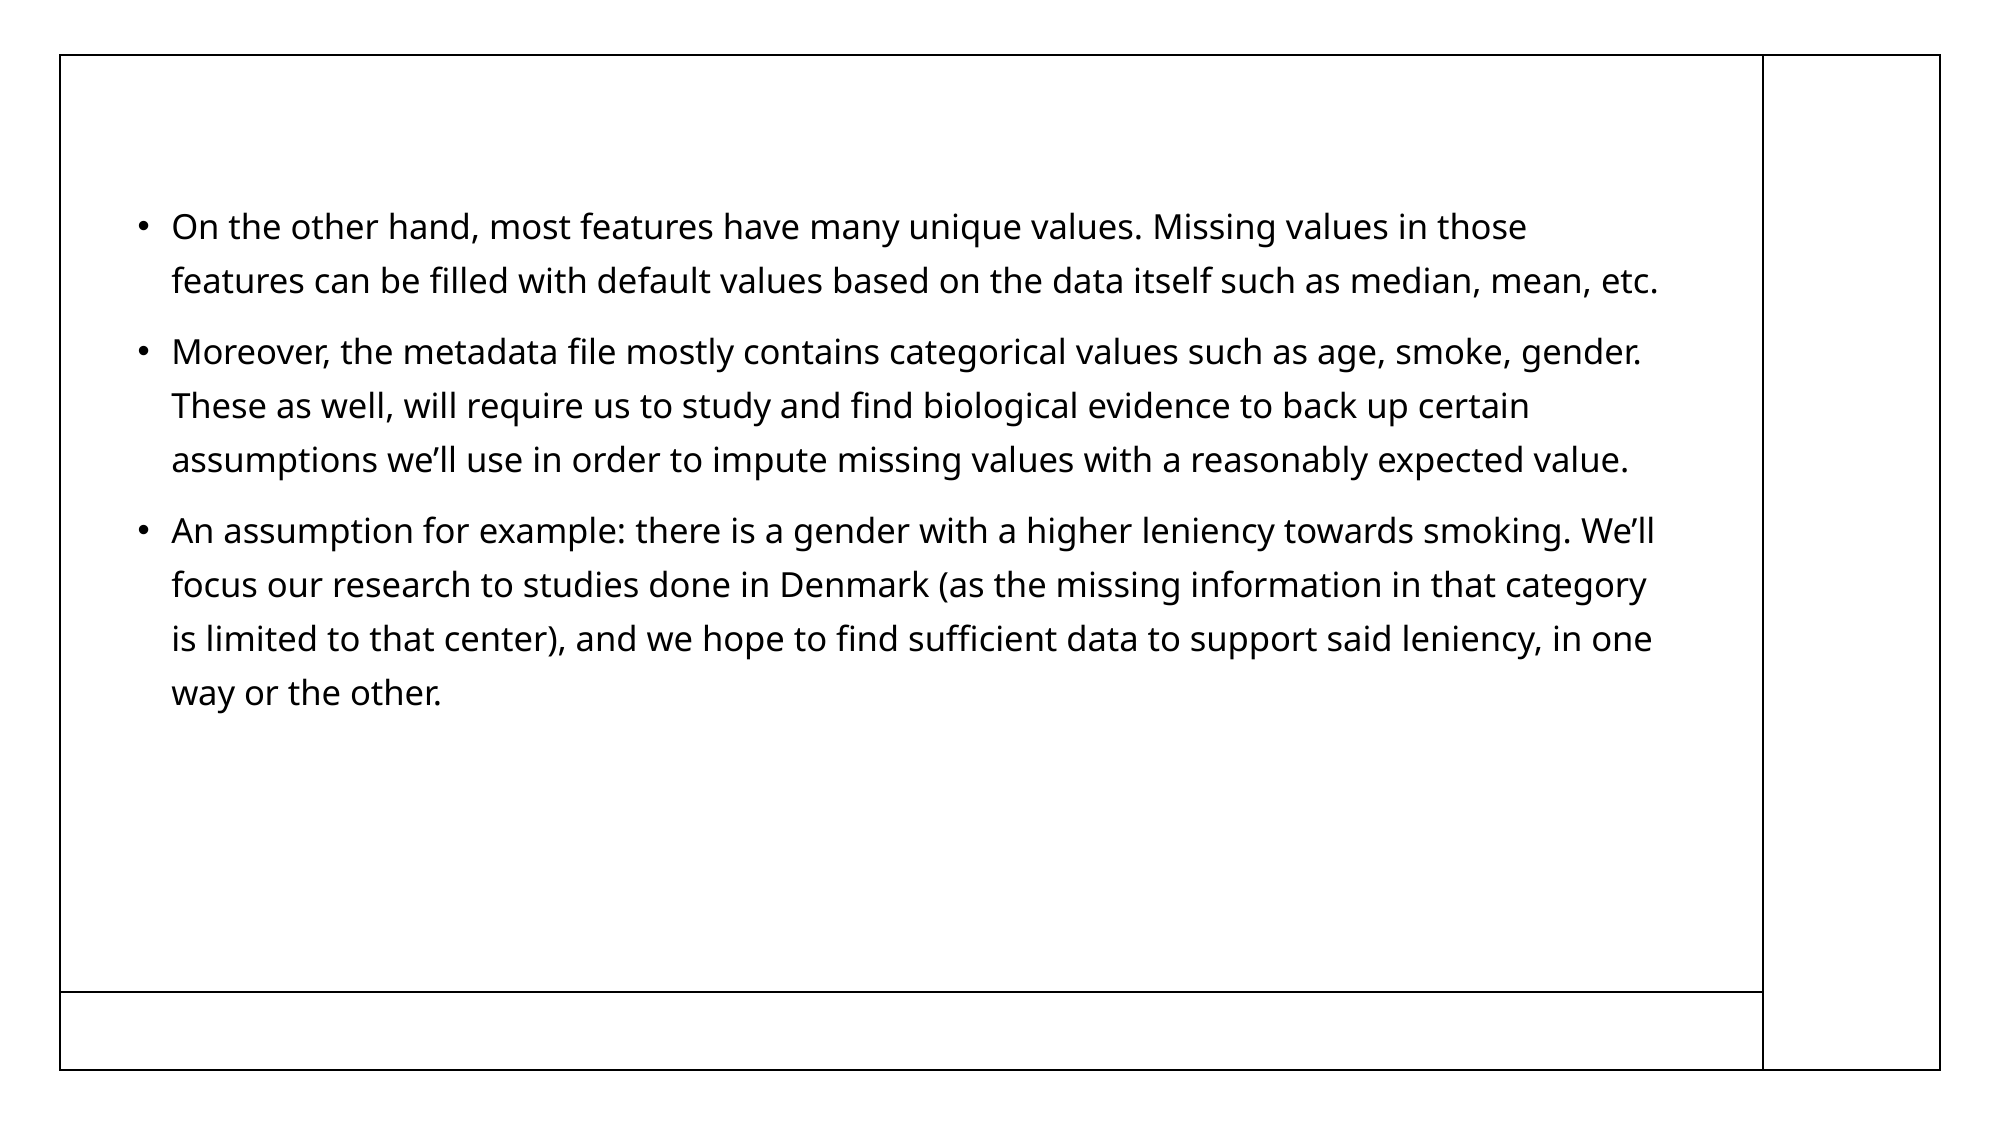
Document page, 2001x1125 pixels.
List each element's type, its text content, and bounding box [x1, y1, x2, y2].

list On the other hand, most features have many unique values. Missing values in those features can be filled with default values based on the data itself such as median, mean, etc. Moreover, the metadata file mostly contains categorical values such as age, smoke, gender. These as well, will require us to study and find biological evidence to back up certain assumptions we’ll use in order to impute missing values with a reasonably expected value. An assumption for example: there is a gender with a higher leniency towards smoking. We’ll focus our research to studies done in Denmark (as the missing information in that category is limited to that center), and we hope to find sufficient data to support said leniency, in one way or the other. [122, 184, 1680, 800]
